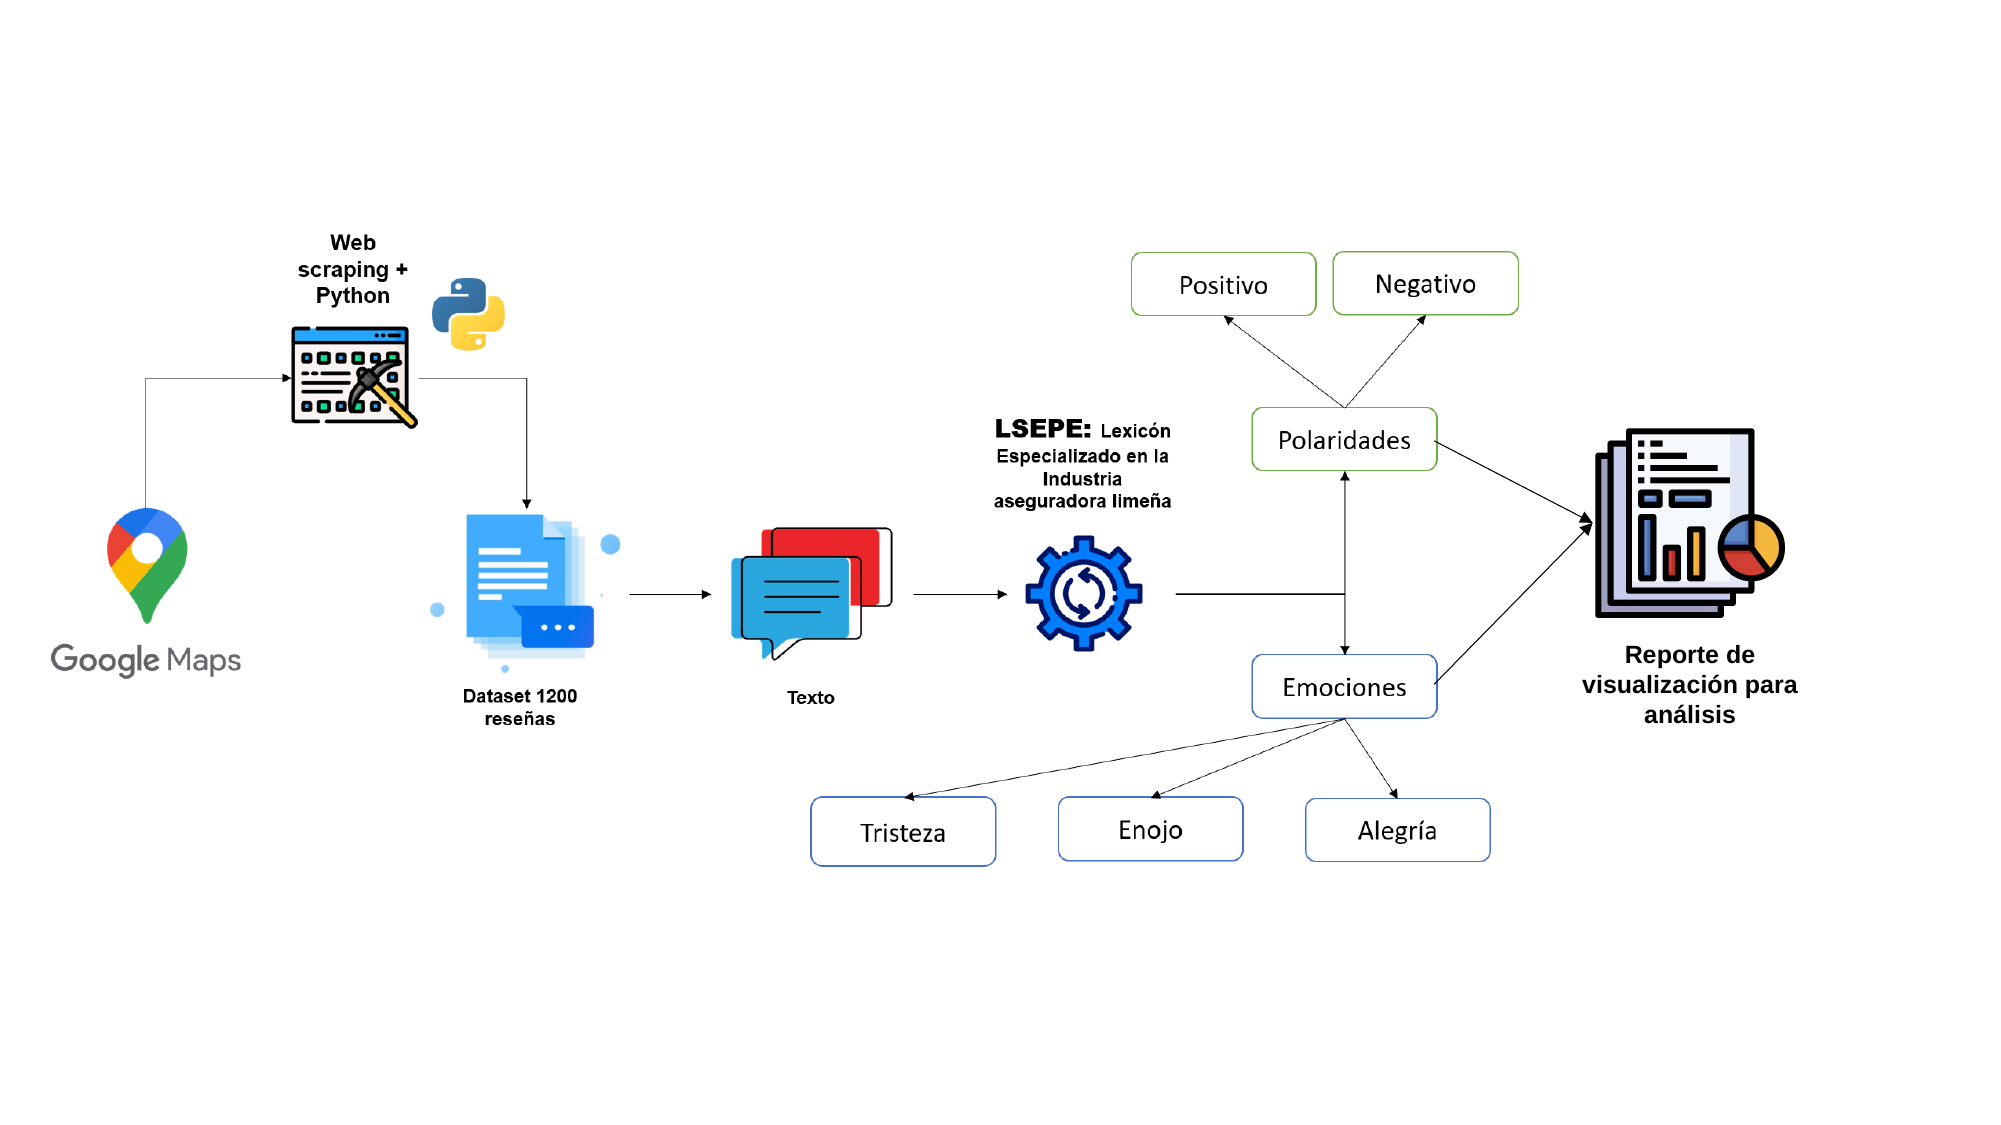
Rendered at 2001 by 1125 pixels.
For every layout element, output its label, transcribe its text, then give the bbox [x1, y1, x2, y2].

picture [32, 201, 1522, 876]
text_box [1434, 440, 1592, 522]
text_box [1434, 522, 1593, 685]
text_box Reporte de visualización para análisis [1553, 631, 1827, 736]
picture [1592, 425, 1788, 621]
